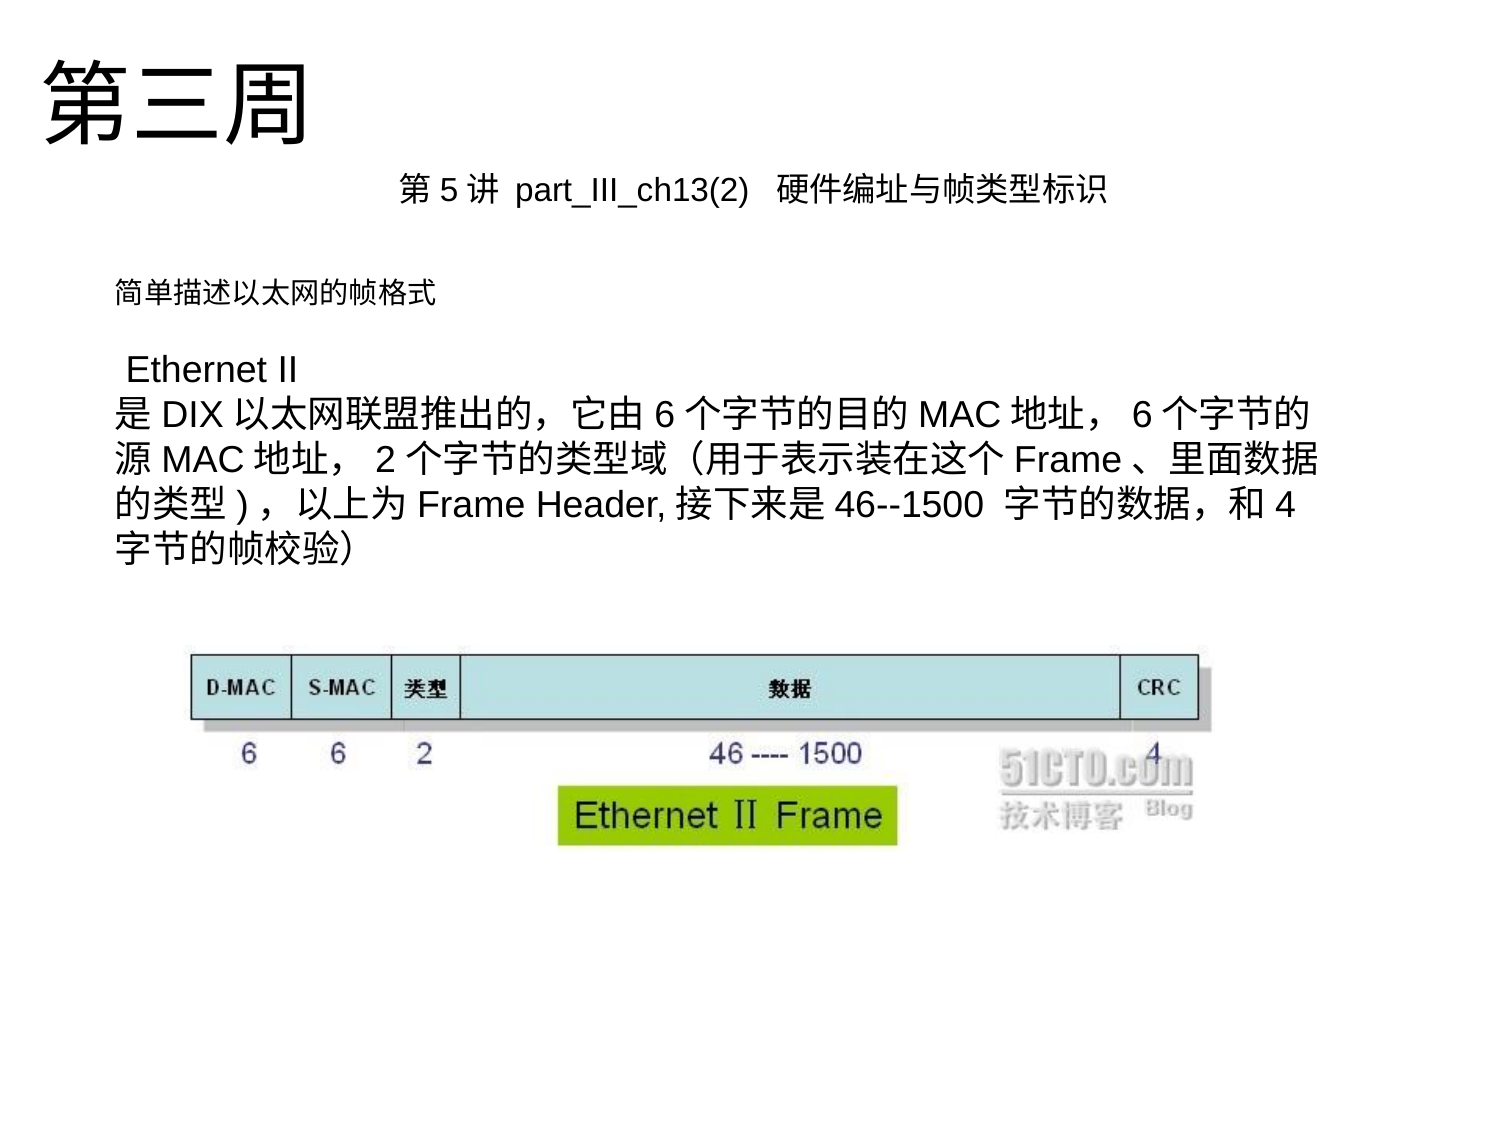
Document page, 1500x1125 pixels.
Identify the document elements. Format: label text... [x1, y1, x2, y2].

text_box 第5讲 part_III_ch13(2) 硬件编址与帧类型标识 [383, 160, 1218, 216]
title 第三周 [0, 18, 610, 183]
text_box 简单描述以太网的帧格式 [100, 267, 934, 317]
text_box Ethernet II 是DIX以太网联盟推出的，它由6个字节的目的MAC地址，6个字节的源MAC地址，2个字节的类型域（用于表示装在这个Frame、里面数据的类型)，以上为Frame Header,接下来是46--1500 字节的数据，和4字节的帧校验） [100, 338, 1340, 578]
picture [182, 645, 1215, 852]
